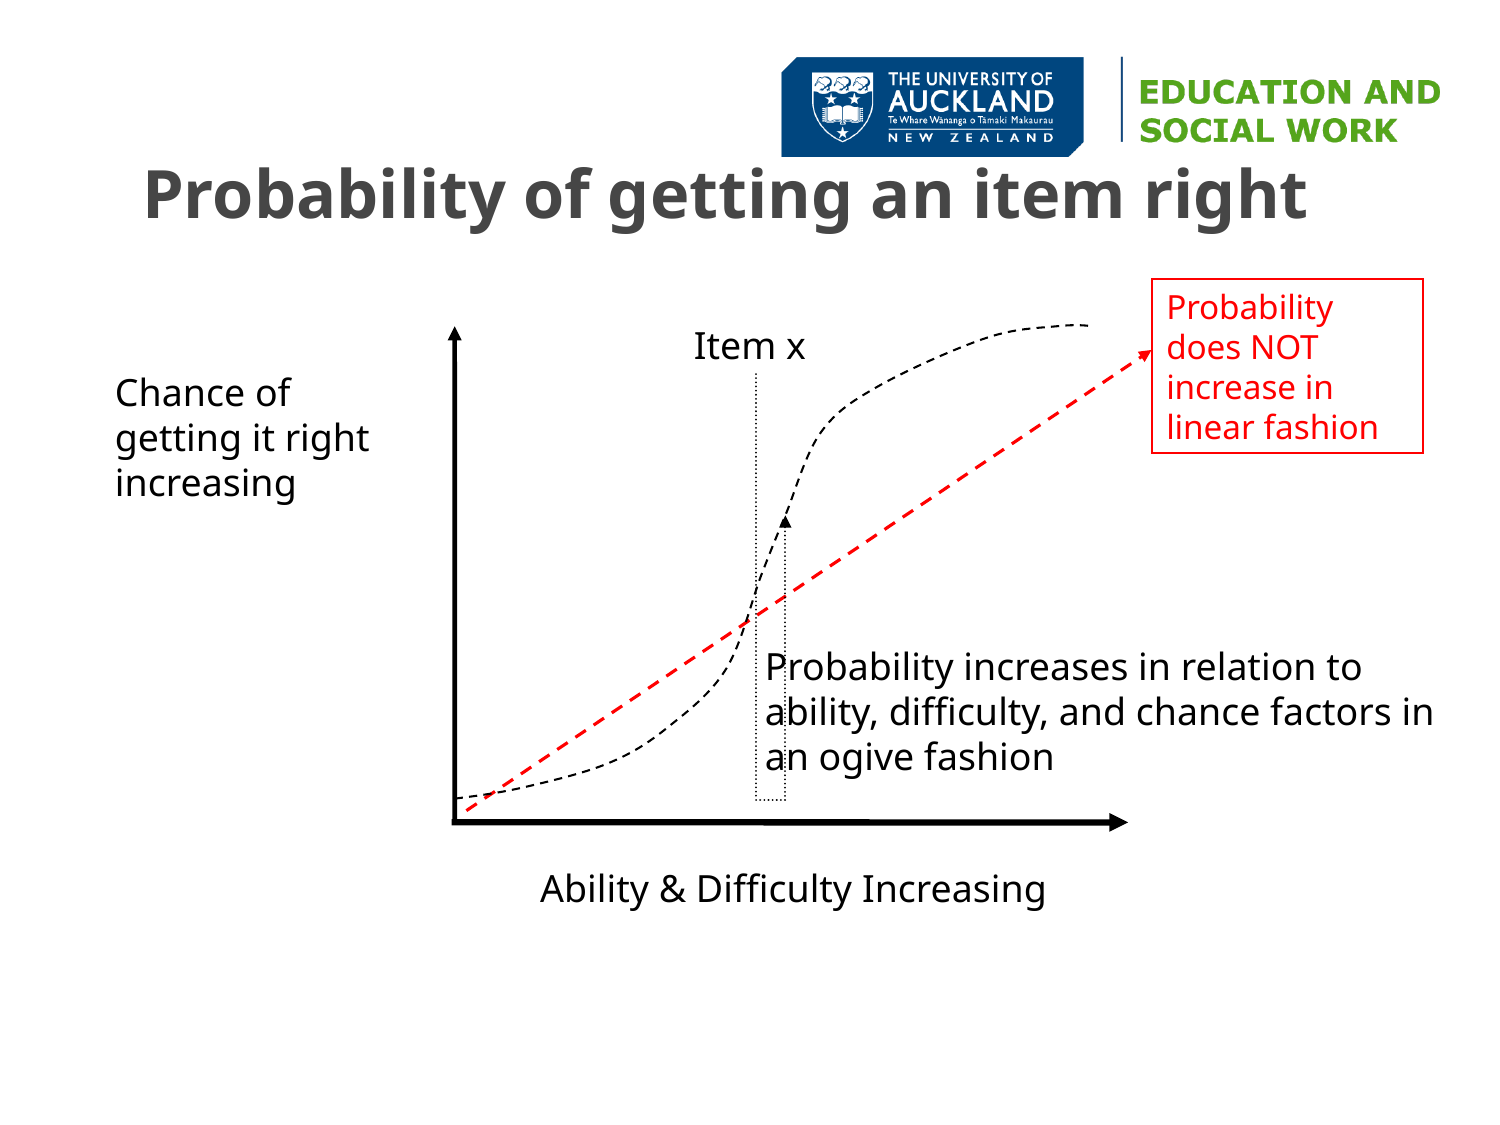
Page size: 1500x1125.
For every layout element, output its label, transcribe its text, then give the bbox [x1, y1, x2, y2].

text_box Ability & Difficulty Increasing [525, 857, 1140, 918]
text_box Chance of getting it right increasing [100, 361, 420, 512]
text_box Probability does NOT increase in linear fashion [1151, 278, 1424, 454]
title Probability of getting an item right [127, 115, 1500, 268]
text_box [448, 326, 461, 798]
text_box Probability increases in relation to ability, difficulty, and chance factors in an ogive fashion [750, 635, 1471, 786]
picture [781, 56, 1440, 115]
text_box Item x [679, 314, 833, 374]
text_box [699, 429, 842, 460]
text_box [1137, 350, 1151, 363]
text_box [454, 325, 1093, 799]
text_box [454, 816, 1129, 829]
